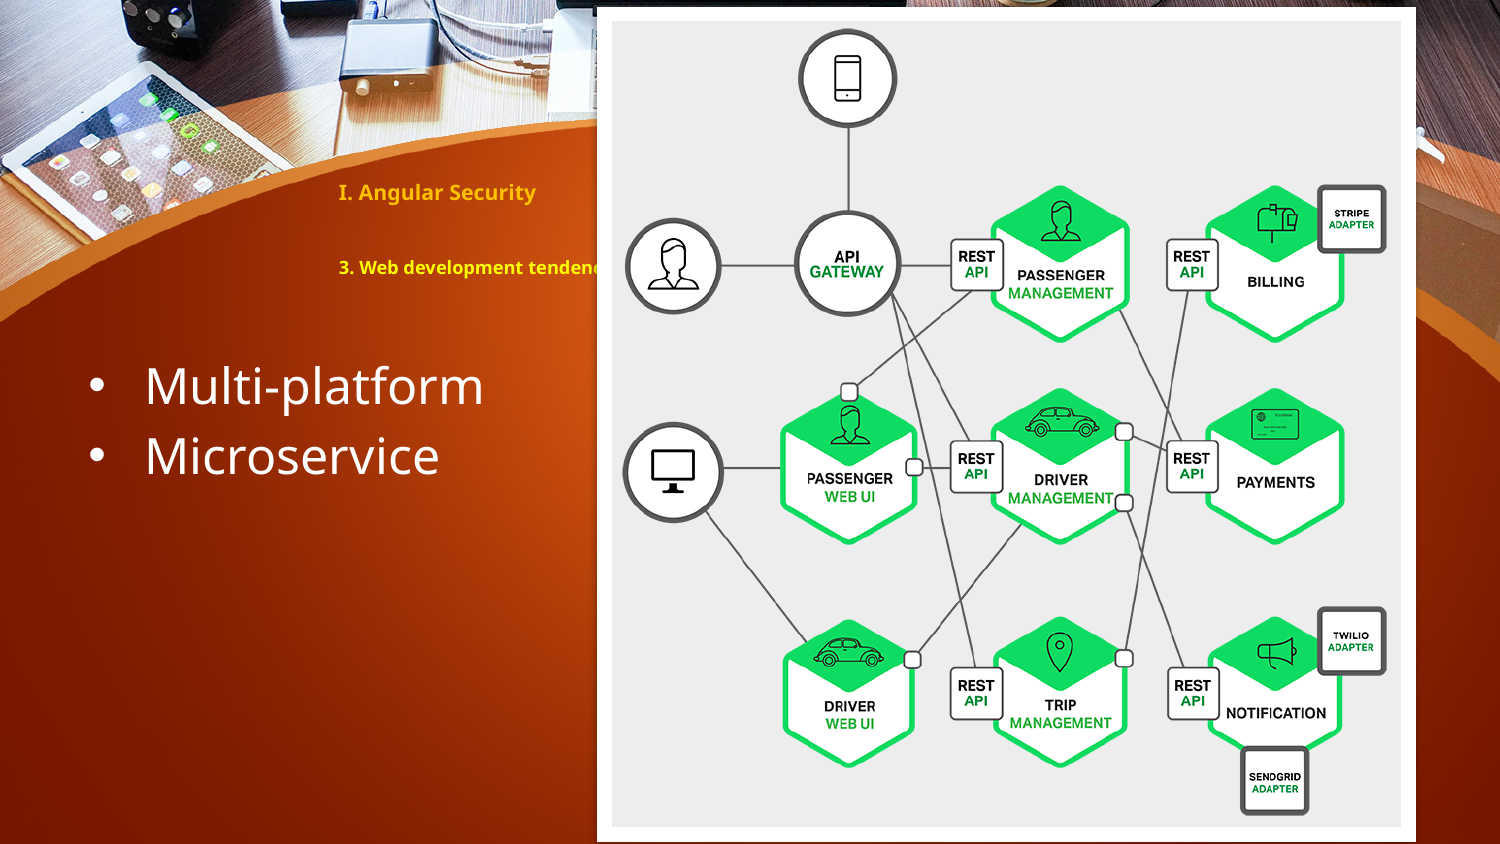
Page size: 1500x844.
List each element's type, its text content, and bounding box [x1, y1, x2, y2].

text_box I. Angular Security [324, 171, 591, 247]
picture [0, 0, 1500, 844]
text_box Multi-platform Microservice [73, 346, 591, 798]
text_box 3. Web development tendency [324, 248, 591, 324]
